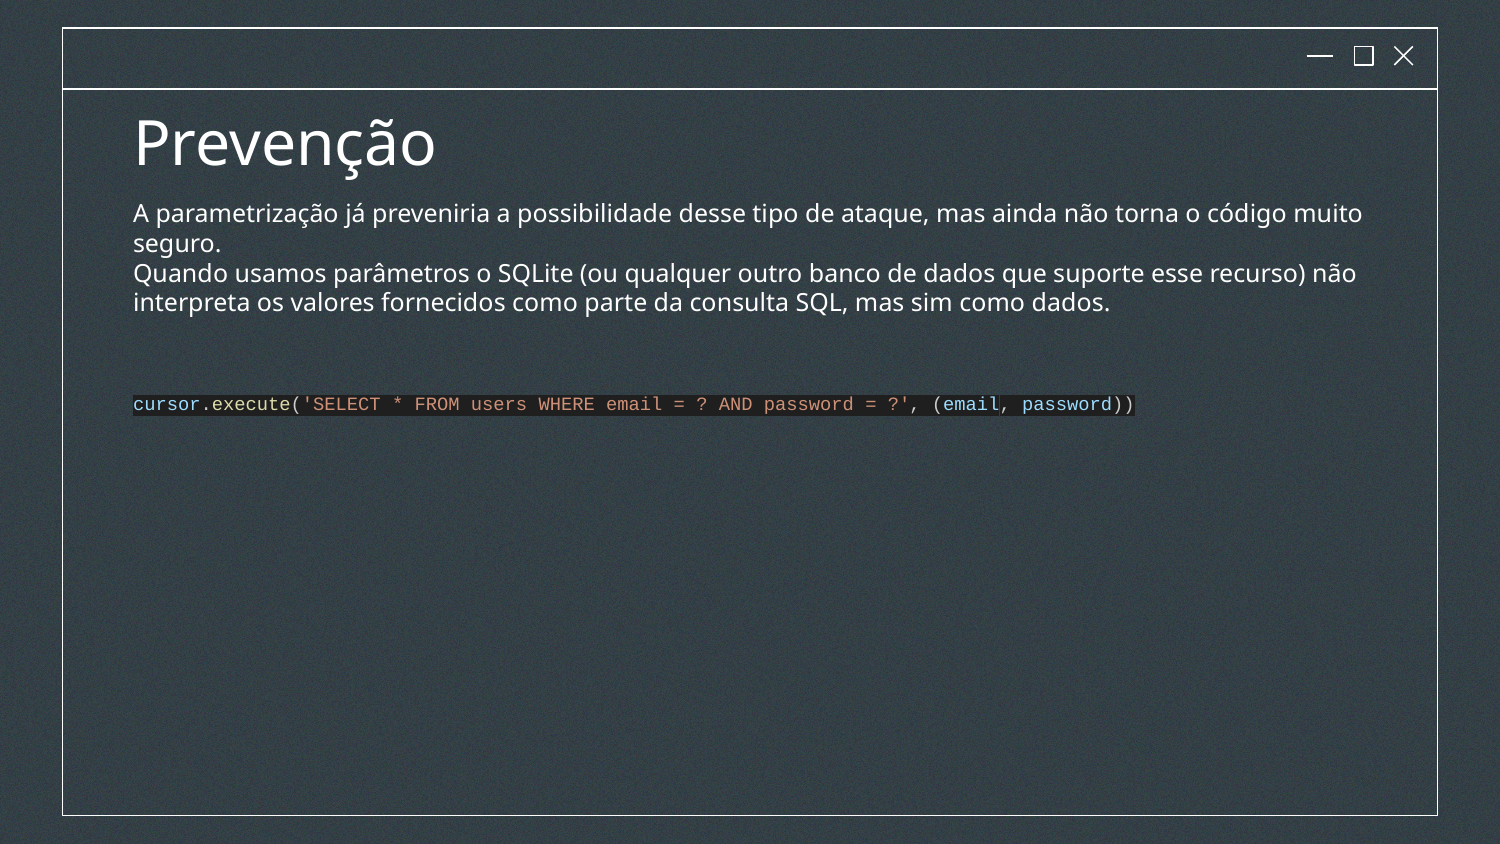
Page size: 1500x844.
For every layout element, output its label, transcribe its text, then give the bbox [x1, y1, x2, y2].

picture [0, 0, 1500, 844]
title Prevenção [118, 88, 1382, 182]
list A parametrização já preveniria a possibilidade desse tipo de ataque, mas ainda não torna o código muito seguro. Quando usamos parâmetros o SQLite (ou qualquer outro banco de dados que suporte esse recurso) não interpreta os valores fornecidos como parte da consulta SQL, mas sim como dados. cursor.execute('SELECT * FROM users WHERE email = ? AND password = ?', (email, password)) [118, 182, 1382, 236]
